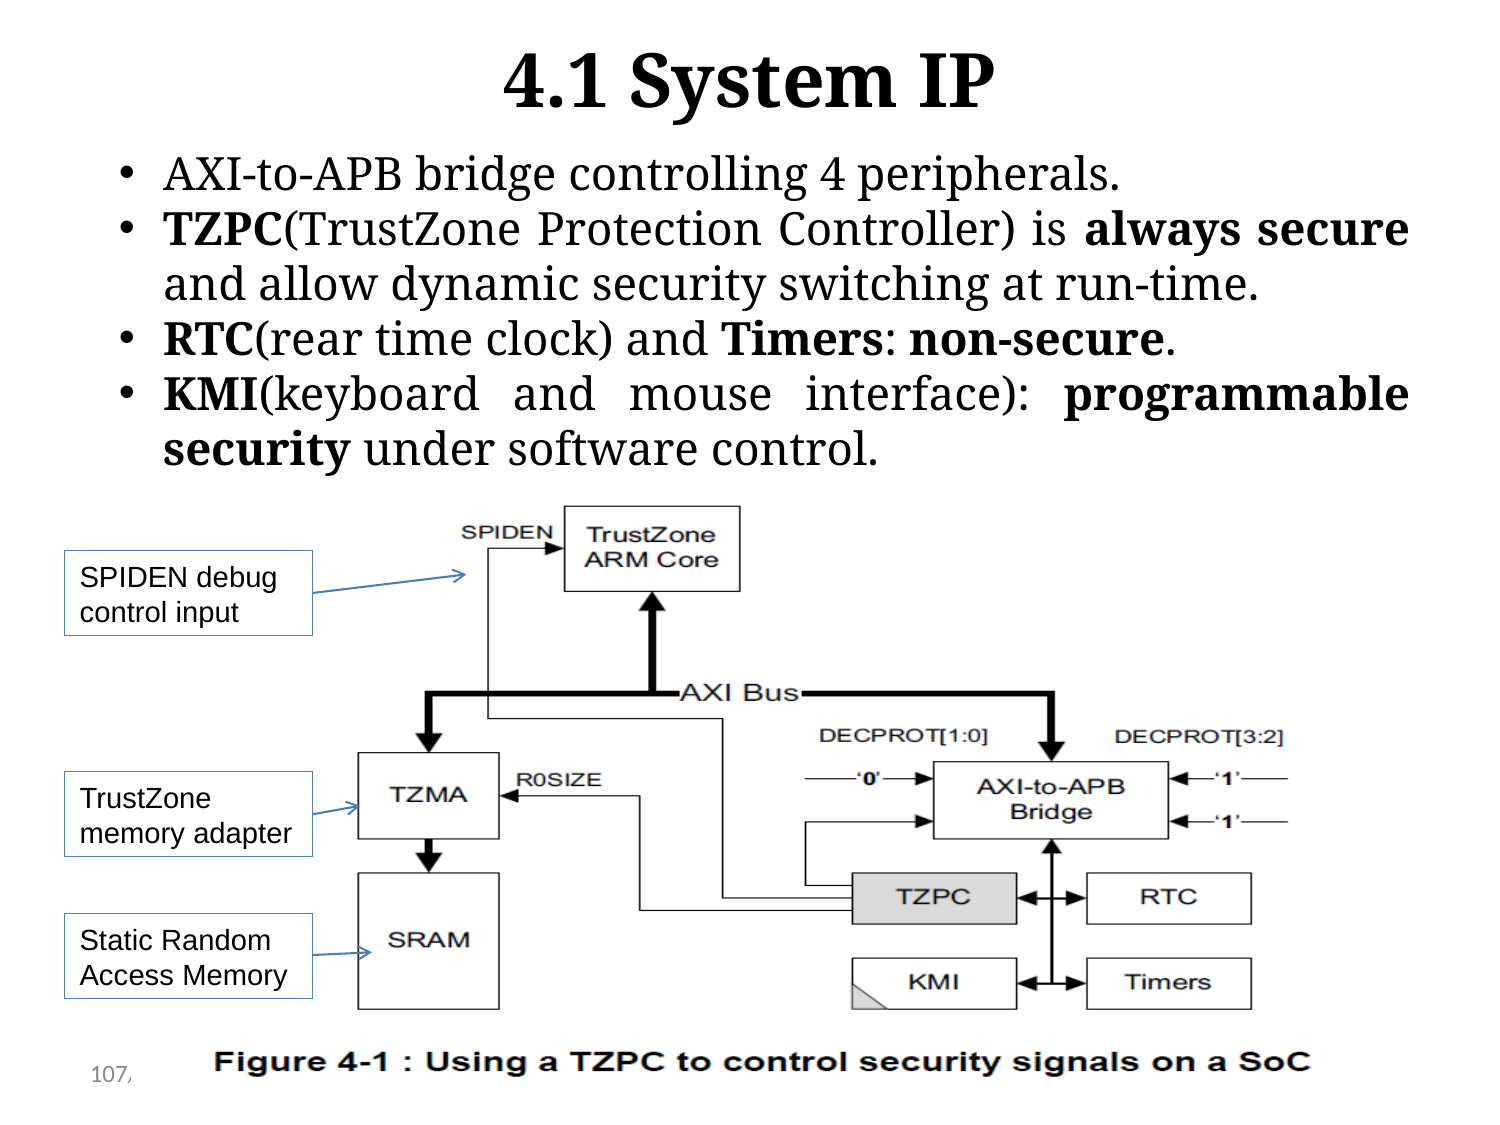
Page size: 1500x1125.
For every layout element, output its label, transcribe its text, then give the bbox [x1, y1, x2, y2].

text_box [312, 951, 373, 956]
text_box 4.1 System IP [75, 1, 1425, 137]
picture [131, 491, 1369, 1095]
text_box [312, 805, 361, 816]
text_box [312, 574, 467, 594]
text_box [1074, 1042, 1425, 1103]
text_box SPIDEN debug control input [64, 550, 126, 636]
text_box TrustZone memory adapter [64, 771, 126, 857]
text_box Static Random Access Memory [64, 913, 126, 999]
text_box AXI-to-APB bridge controlling 4 peripherals. TZPC(TrustZone Protection Controller) is always secure and allow dynamic security switching at run-time. RTC(rear time clock) and Timers: non-secure. KMI(keyboard and mouse interface): programmable security under software control. [75, 137, 1425, 1035]
text_box 107/03/16 [74, 1042, 425, 1103]
